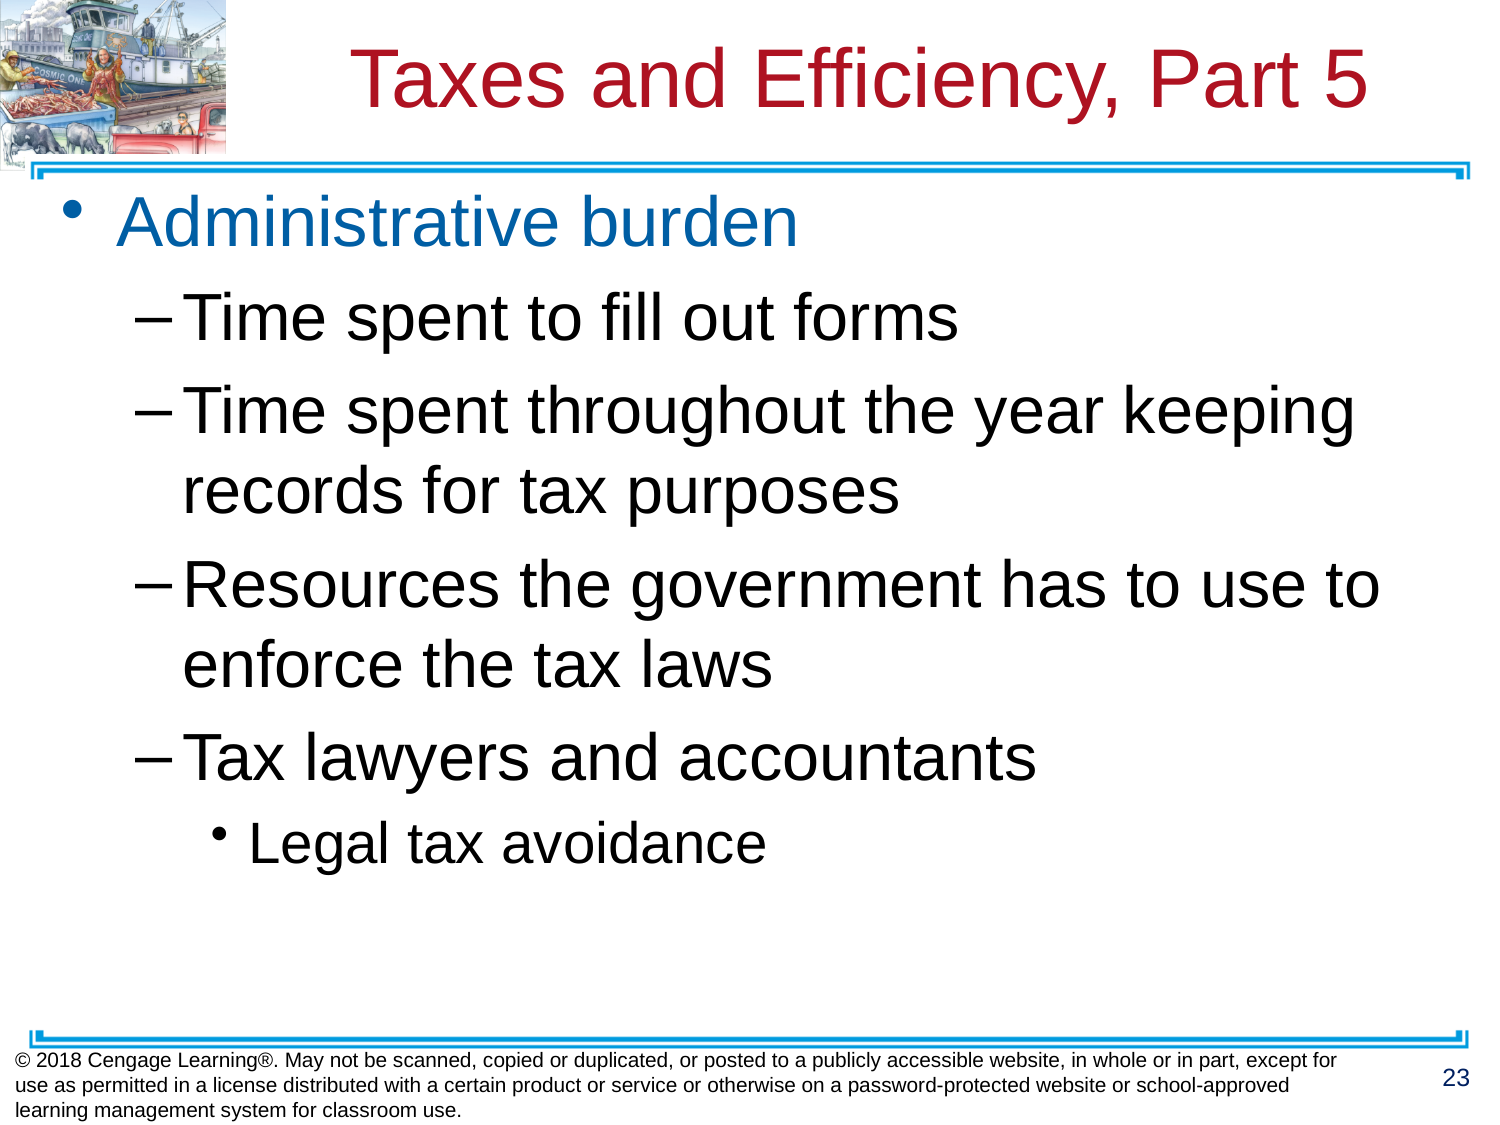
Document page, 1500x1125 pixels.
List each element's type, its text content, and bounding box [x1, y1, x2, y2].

slide_number 23 [1412, 1052, 1500, 1117]
list Administrative burden Time spent to fill out forms Time spent throughout the year keeping records for tax purposes Resources the government has to use to enforce the tax laws Tax lawyers and accountants Legal tax avoidance [45, 168, 1455, 888]
footer © 2018 Cengage Learning®. May not be scanned, copied or duplicated, or posted to a publicly accessible website, in whole or in part, except for use as permitted in a license distributed with a certain product or service or otherwise on a password-protected website or school-approved learning management system for classroom use. [0, 1043, 1375, 1125]
title Taxes and Efficiency, Part 5 [219, 16, 1500, 158]
picture [0, 0, 1475, 186]
picture [25, 1024, 1475, 1057]
